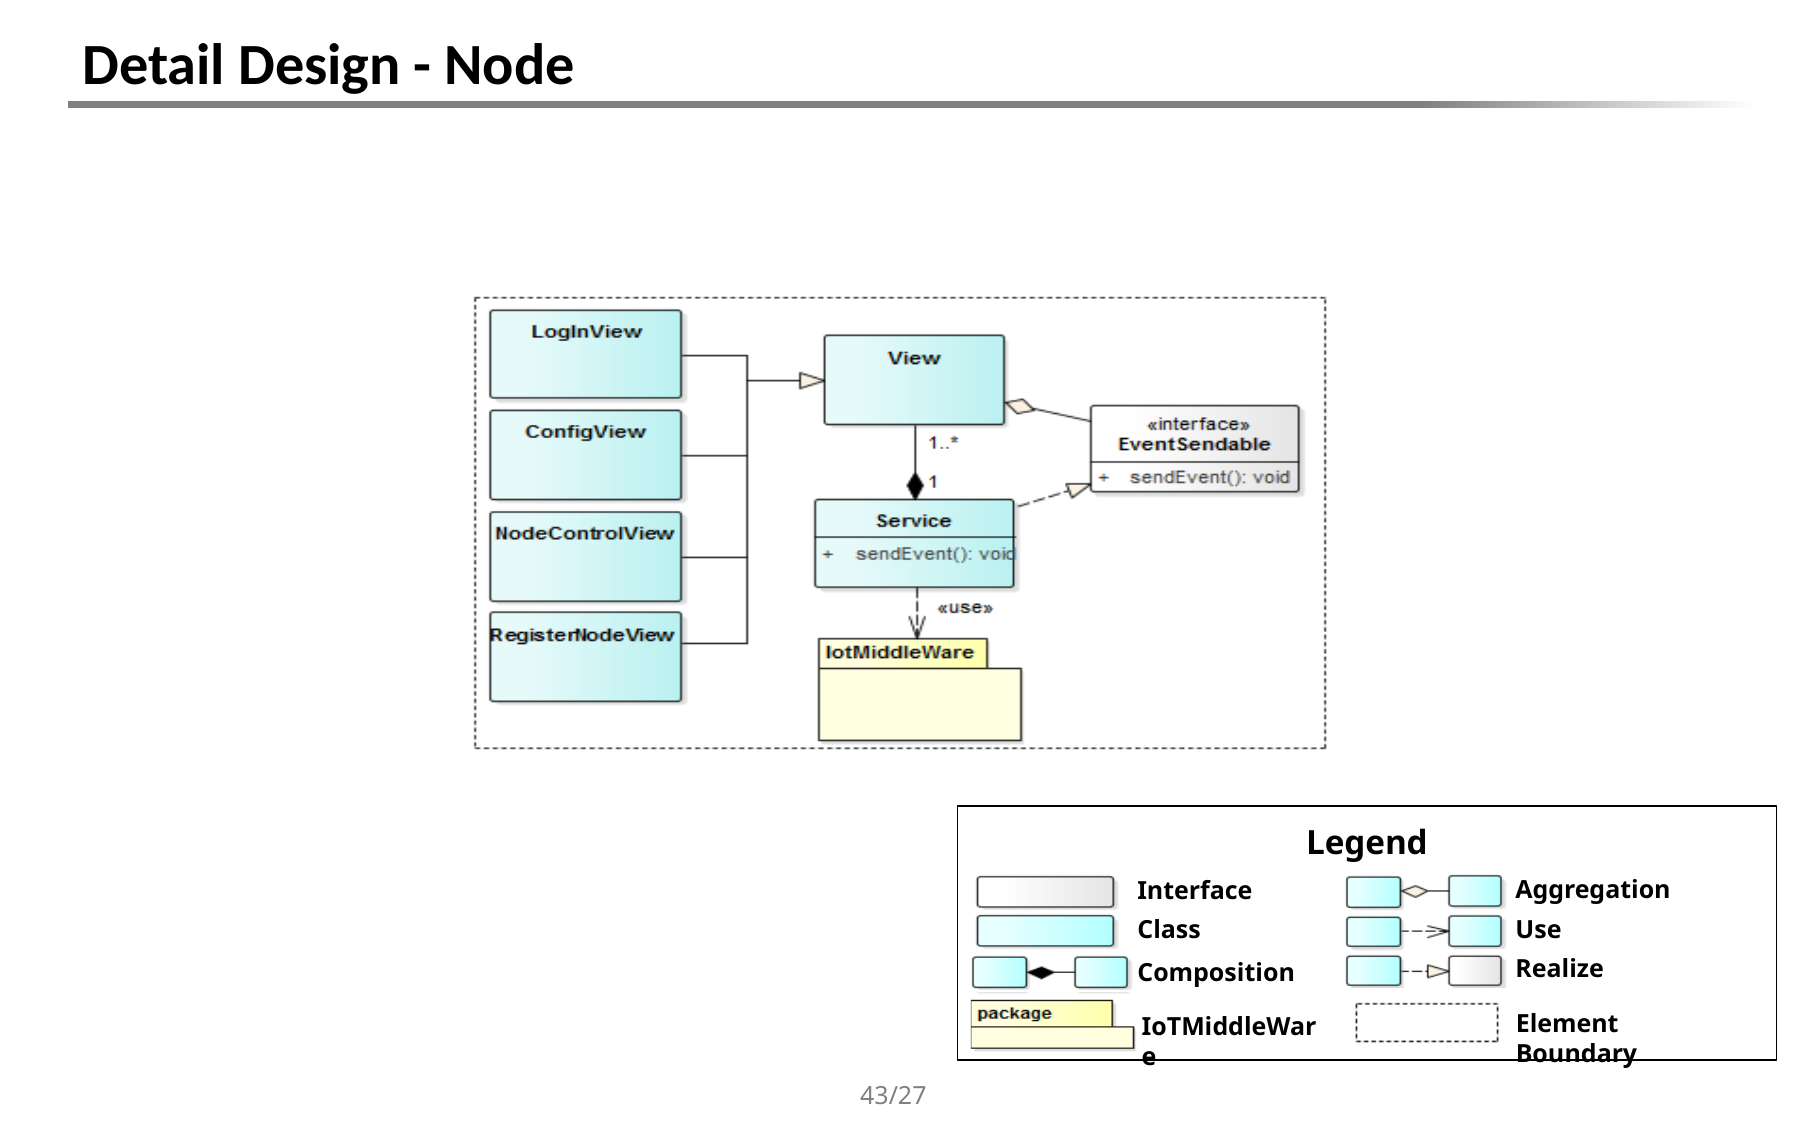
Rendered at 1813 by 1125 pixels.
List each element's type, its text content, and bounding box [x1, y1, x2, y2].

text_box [957, 805, 1777, 1061]
slide_number 43/27 [811, 1078, 975, 1115]
picture [468, 291, 1336, 755]
title Detail Design - Node [67, 20, 1757, 101]
